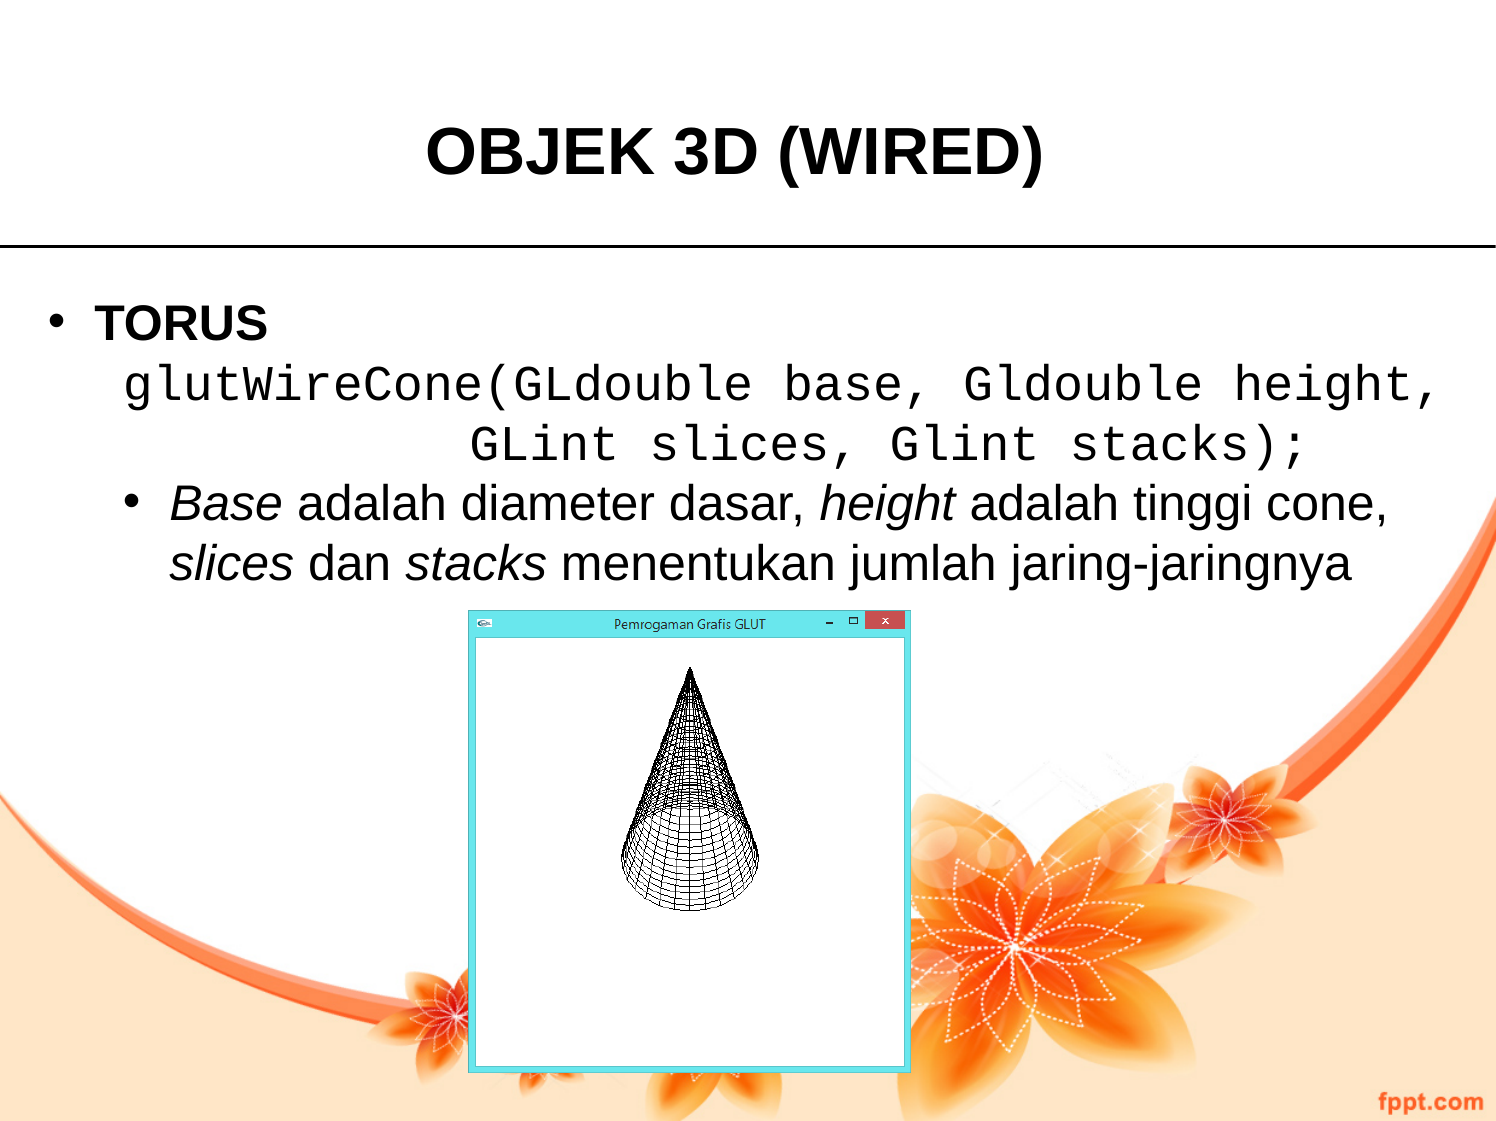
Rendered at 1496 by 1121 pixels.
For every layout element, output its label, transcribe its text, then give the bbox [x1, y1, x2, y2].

text_box OBJEK 3D (WIRED) [425, 66, 1046, 188]
text_box [0, 243, 1496, 250]
text_box TORUS glutWireCone(GLdouble base, Gldouble height, GLint slices, Glint stacks); Base adalah diameter dasar, height adalah tinggi cone, slices dan stacks menentukan jumlah jaring-jaringnya [47, 290, 1461, 1061]
picture [0, 250, 1496, 1121]
picture [0, 0, 1496, 243]
